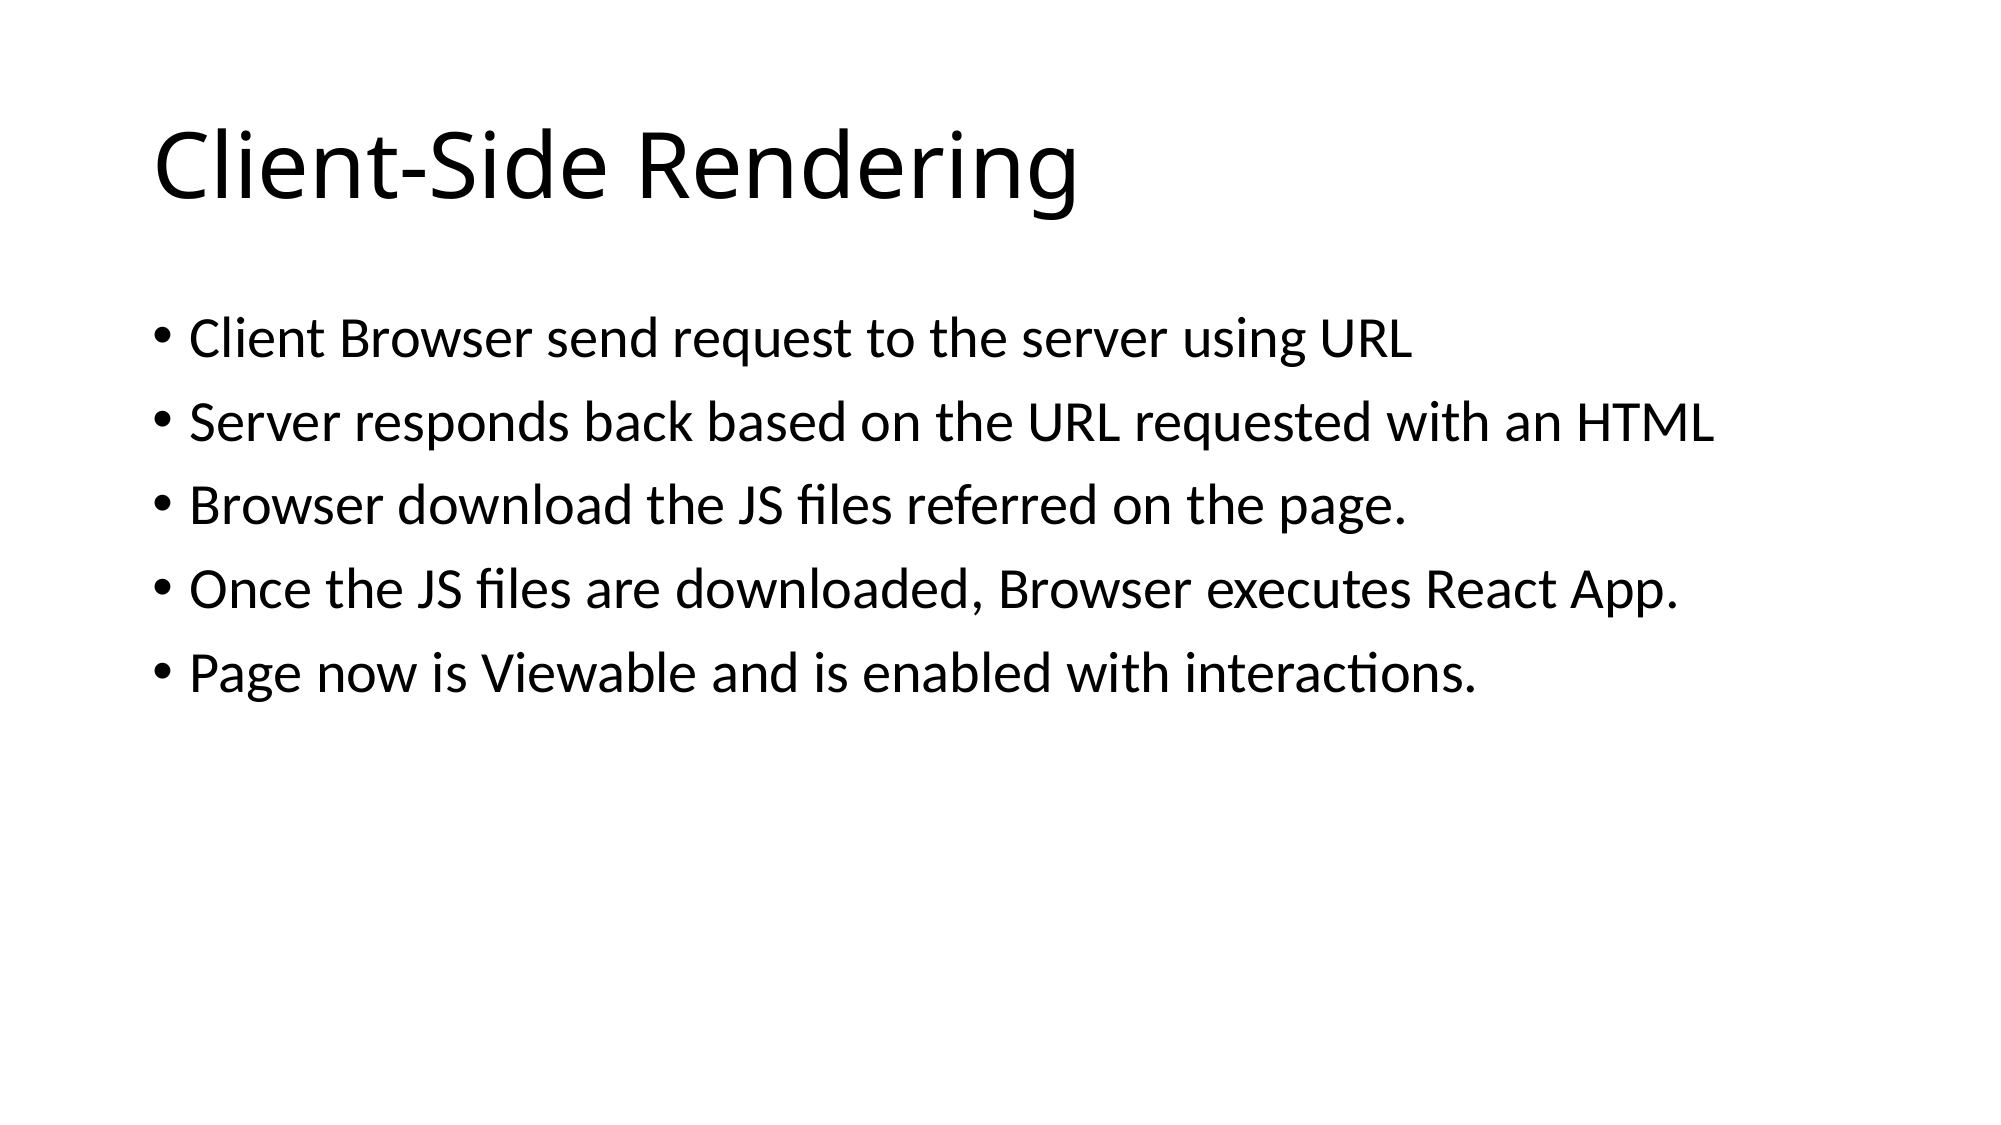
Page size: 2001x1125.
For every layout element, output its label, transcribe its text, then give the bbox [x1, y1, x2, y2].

list Client Browser send request to the server using URL Server responds back based on the URL requested with an HTML Browser download the JS files referred on the page. Once the JS files are downloaded, Browser executes React App. Page now is Viewable and is enabled with interactions. [137, 299, 1863, 1014]
title Client-Side Rendering [137, 59, 1863, 278]
